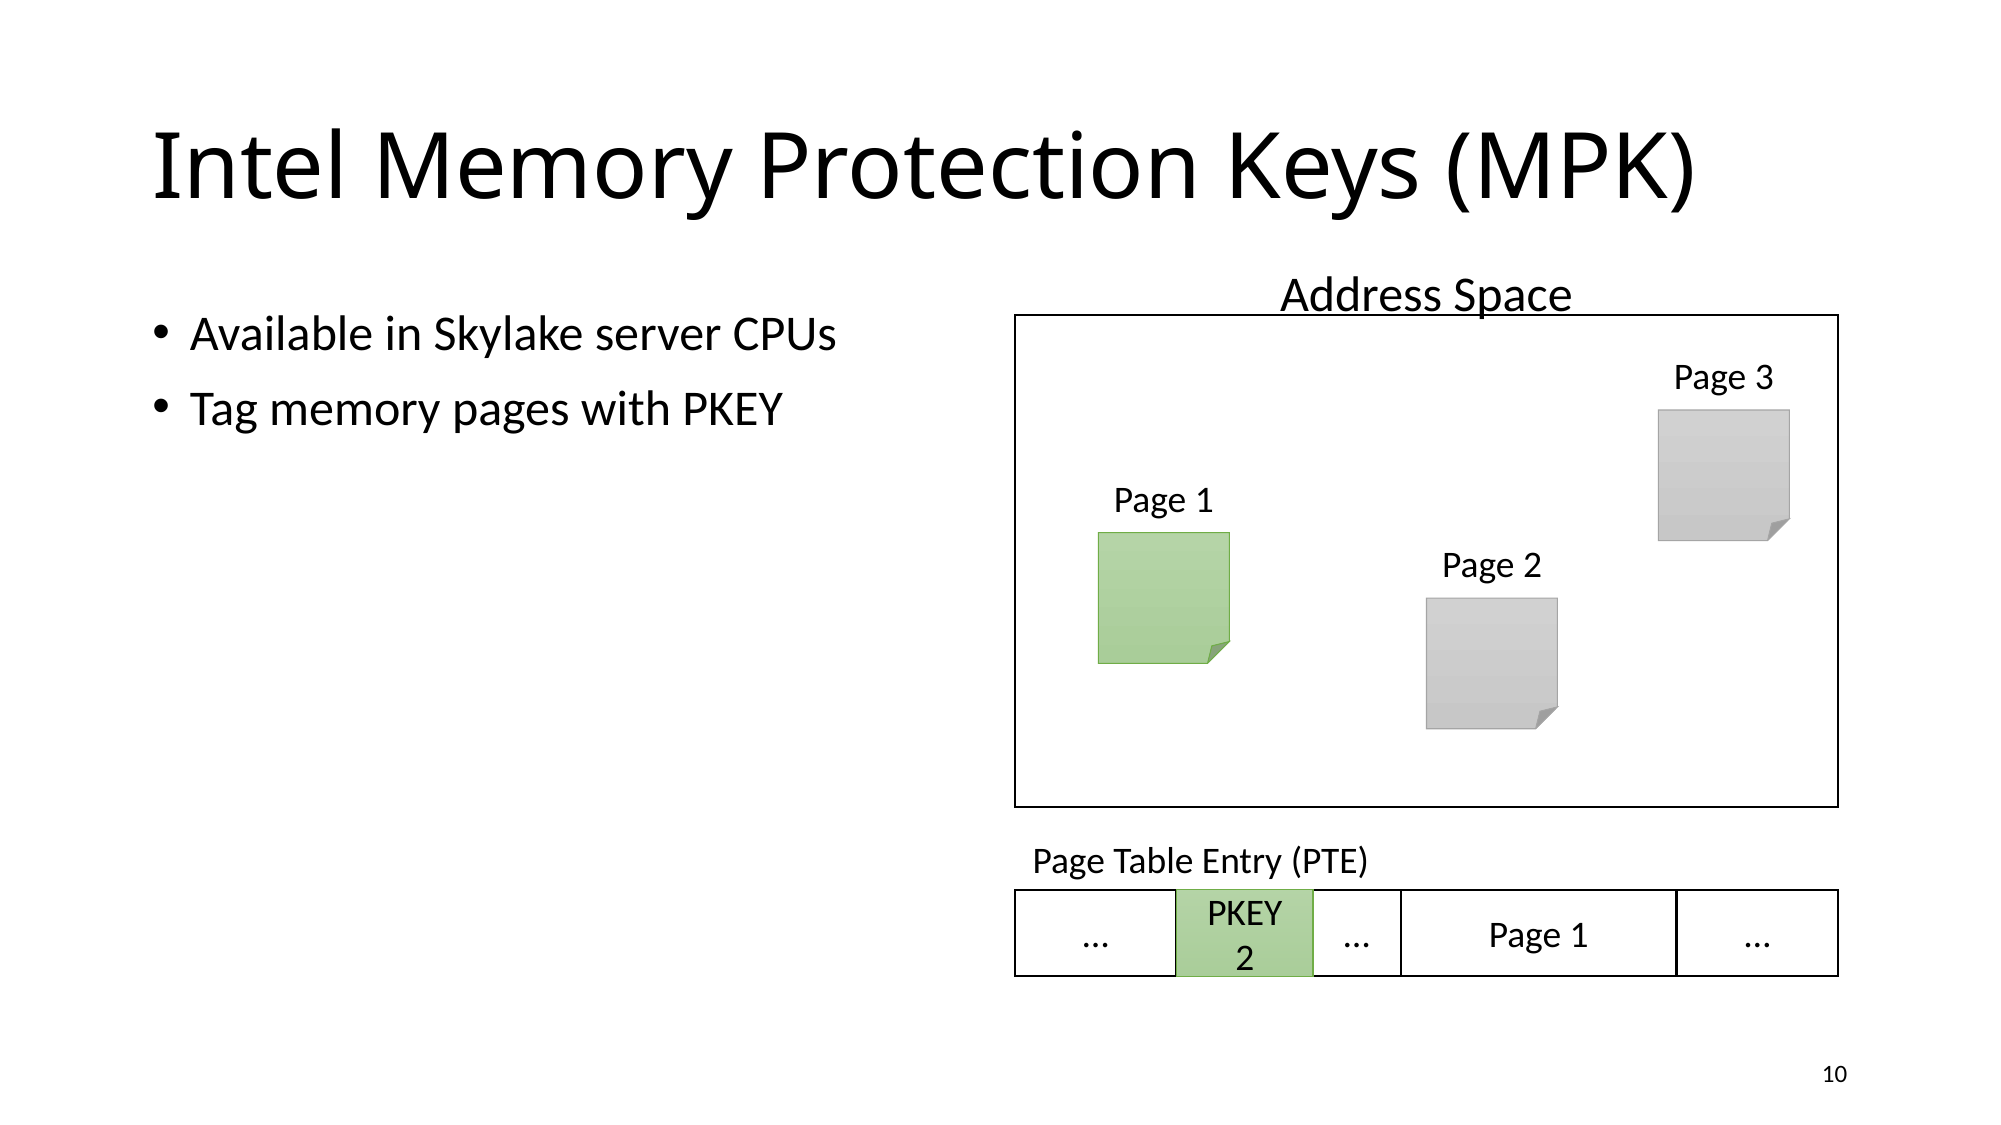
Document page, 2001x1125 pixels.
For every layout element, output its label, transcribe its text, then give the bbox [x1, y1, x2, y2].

text_box Available in Skylake server CPUs Tag memory pages with PKEY [137, 299, 982, 642]
text_box Page 1 [1097, 532, 1232, 664]
text_box … [1314, 889, 1400, 977]
text_box … [1678, 889, 1839, 977]
title Intel Memory Protection Keys (MPK) [137, 59, 1863, 278]
text_box Page 3 [1657, 409, 1792, 542]
slide_number 10 [1412, 1042, 1863, 1103]
text_box Page Table Entry (PTE) [1017, 828, 1385, 889]
text_box PKEY 2 [1176, 889, 1314, 977]
text_box Address Space [1014, 314, 1839, 808]
text_box Page 1 [1400, 889, 1678, 977]
text_box … [1014, 889, 1176, 977]
text_box Page 2 [1425, 597, 1560, 730]
